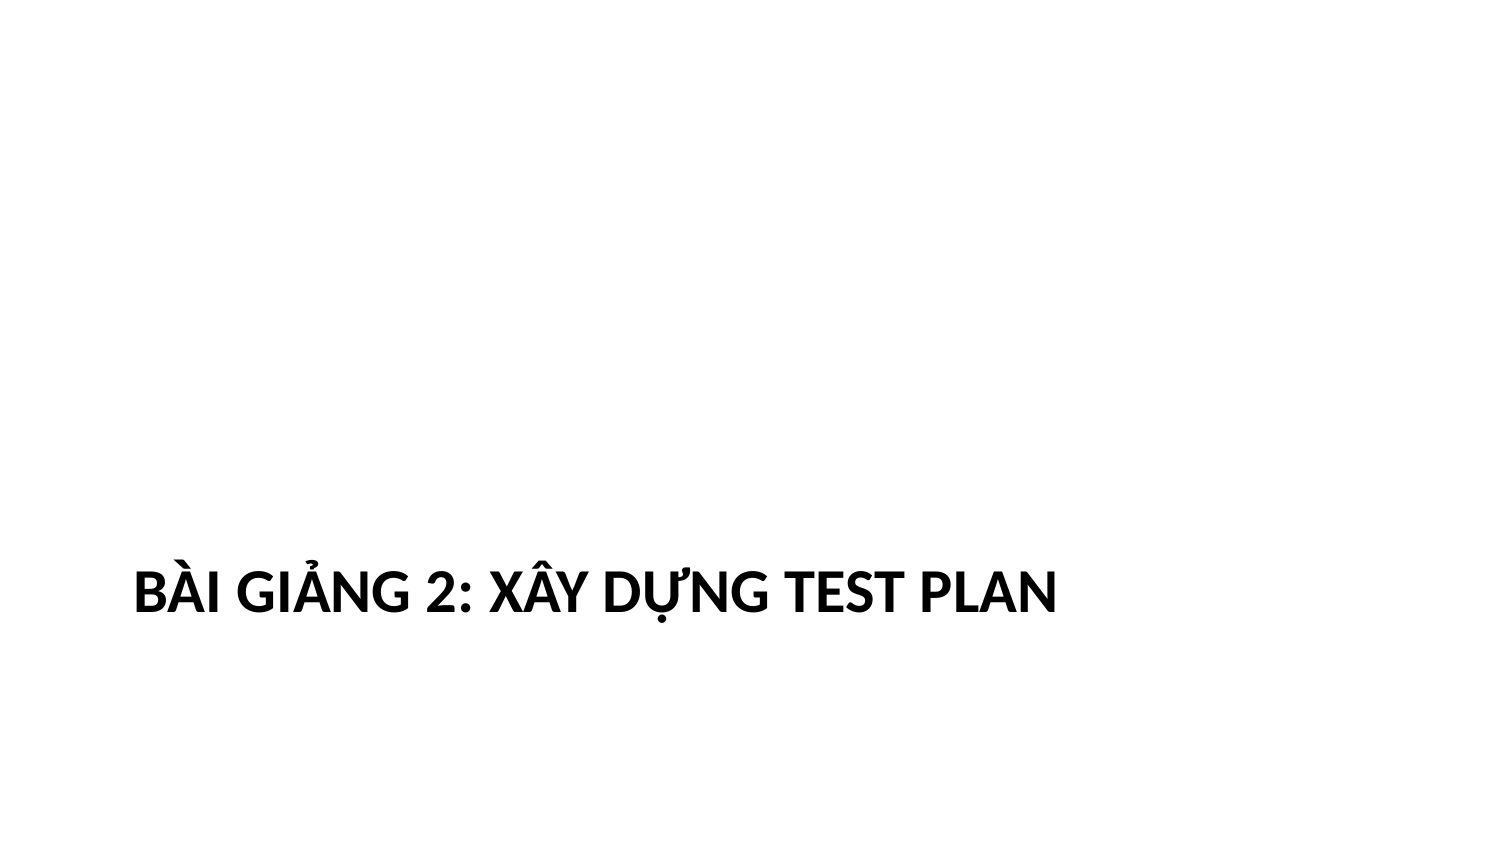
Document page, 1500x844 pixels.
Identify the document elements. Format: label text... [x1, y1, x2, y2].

title Bài Giảng 2: Xây Dựng Test Plan [118, 542, 1394, 710]
